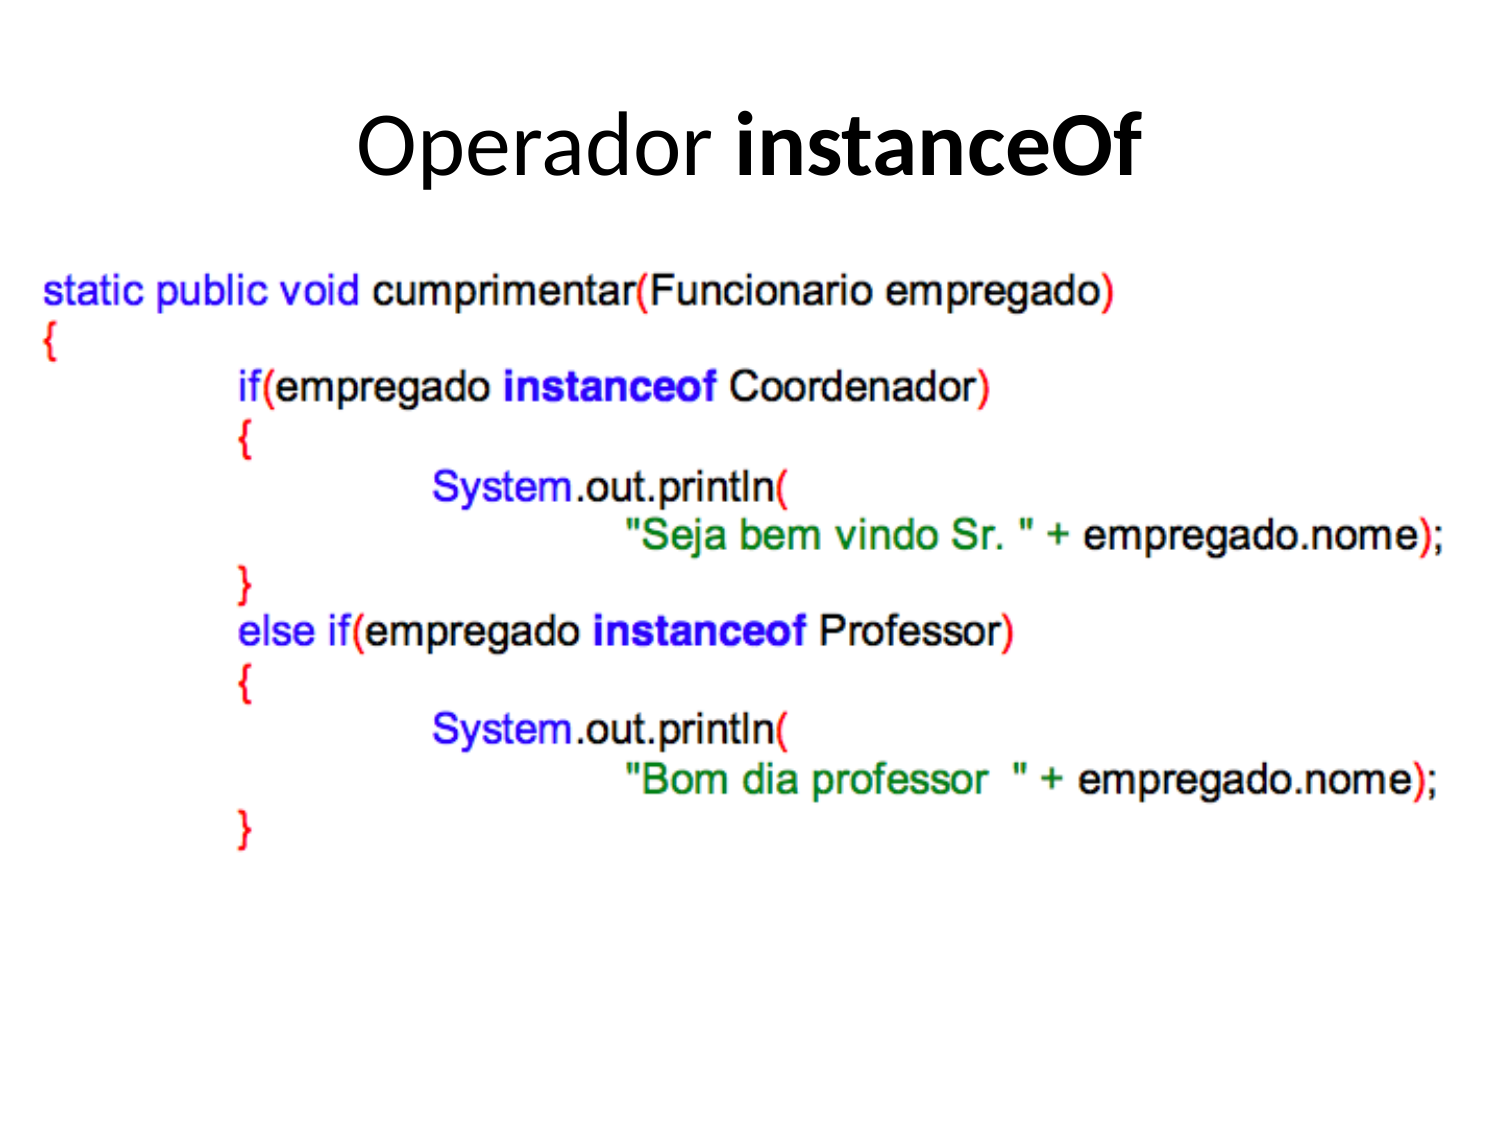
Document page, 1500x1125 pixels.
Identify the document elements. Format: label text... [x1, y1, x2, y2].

title Operador instanceOf [75, 45, 1425, 233]
picture [37, 268, 1461, 857]
